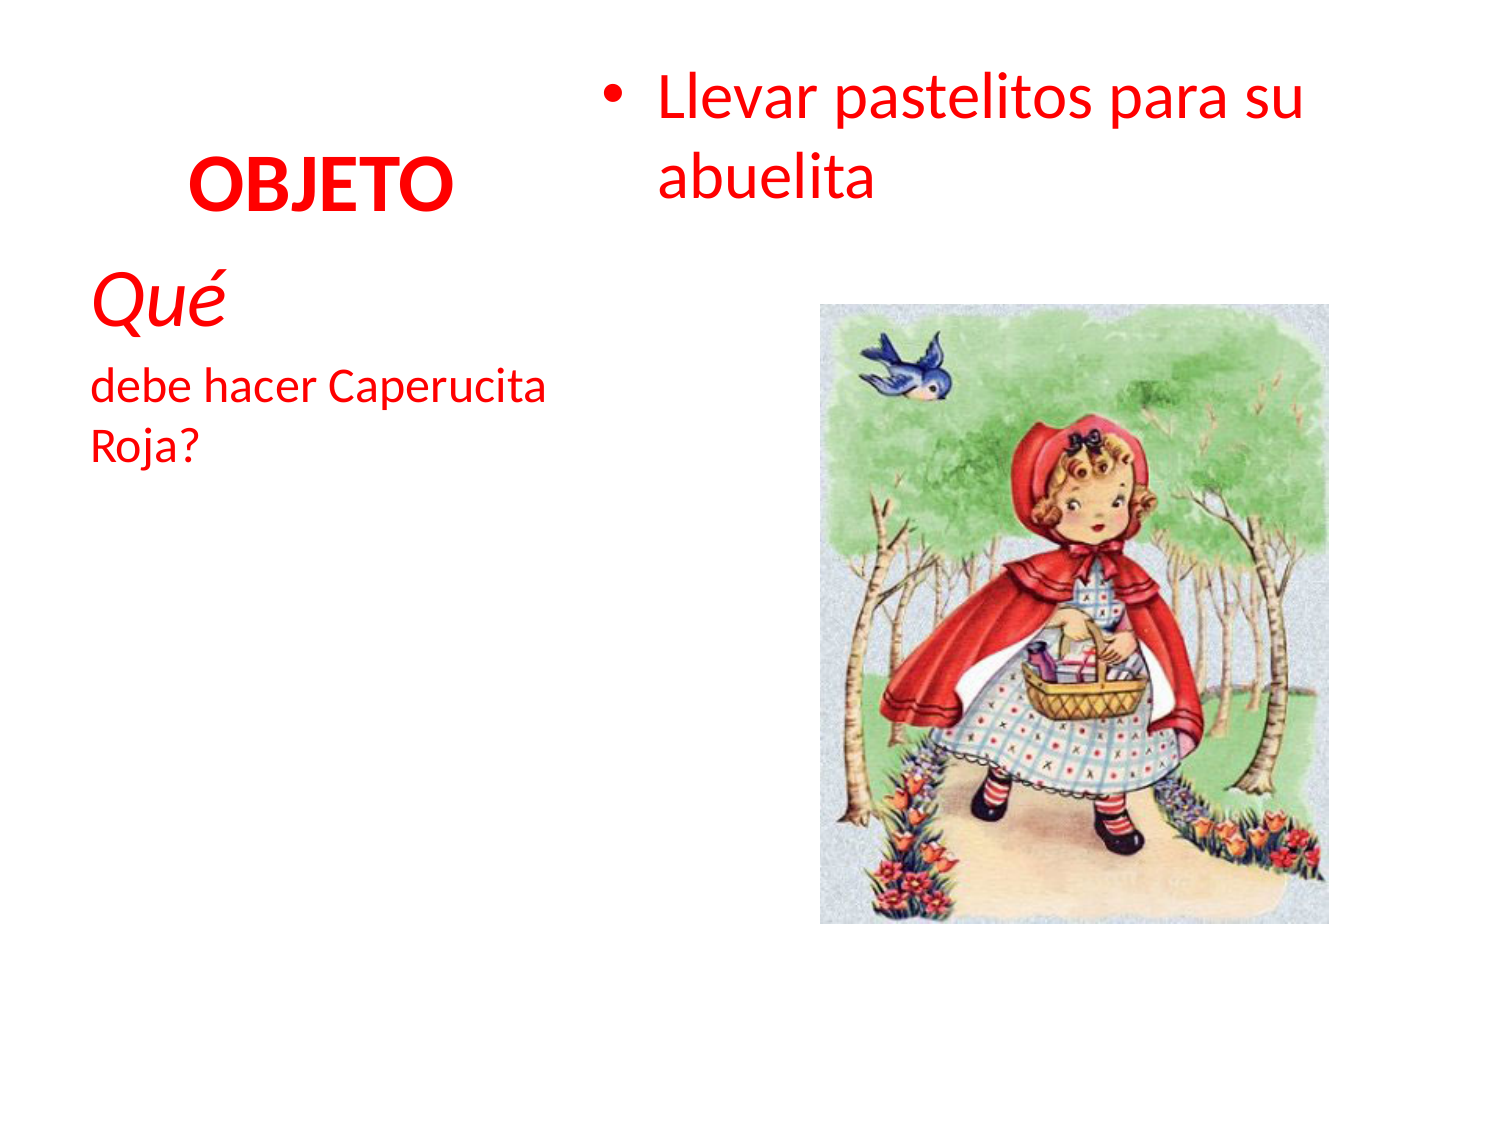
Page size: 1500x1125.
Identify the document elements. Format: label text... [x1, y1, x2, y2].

title OBJETO [75, 44, 569, 235]
list Llevar pastelitos para su abuelita [586, 44, 1425, 1005]
list Qué debe hacer Caperucita Roja? [75, 235, 621, 1005]
picture [820, 304, 1329, 924]
